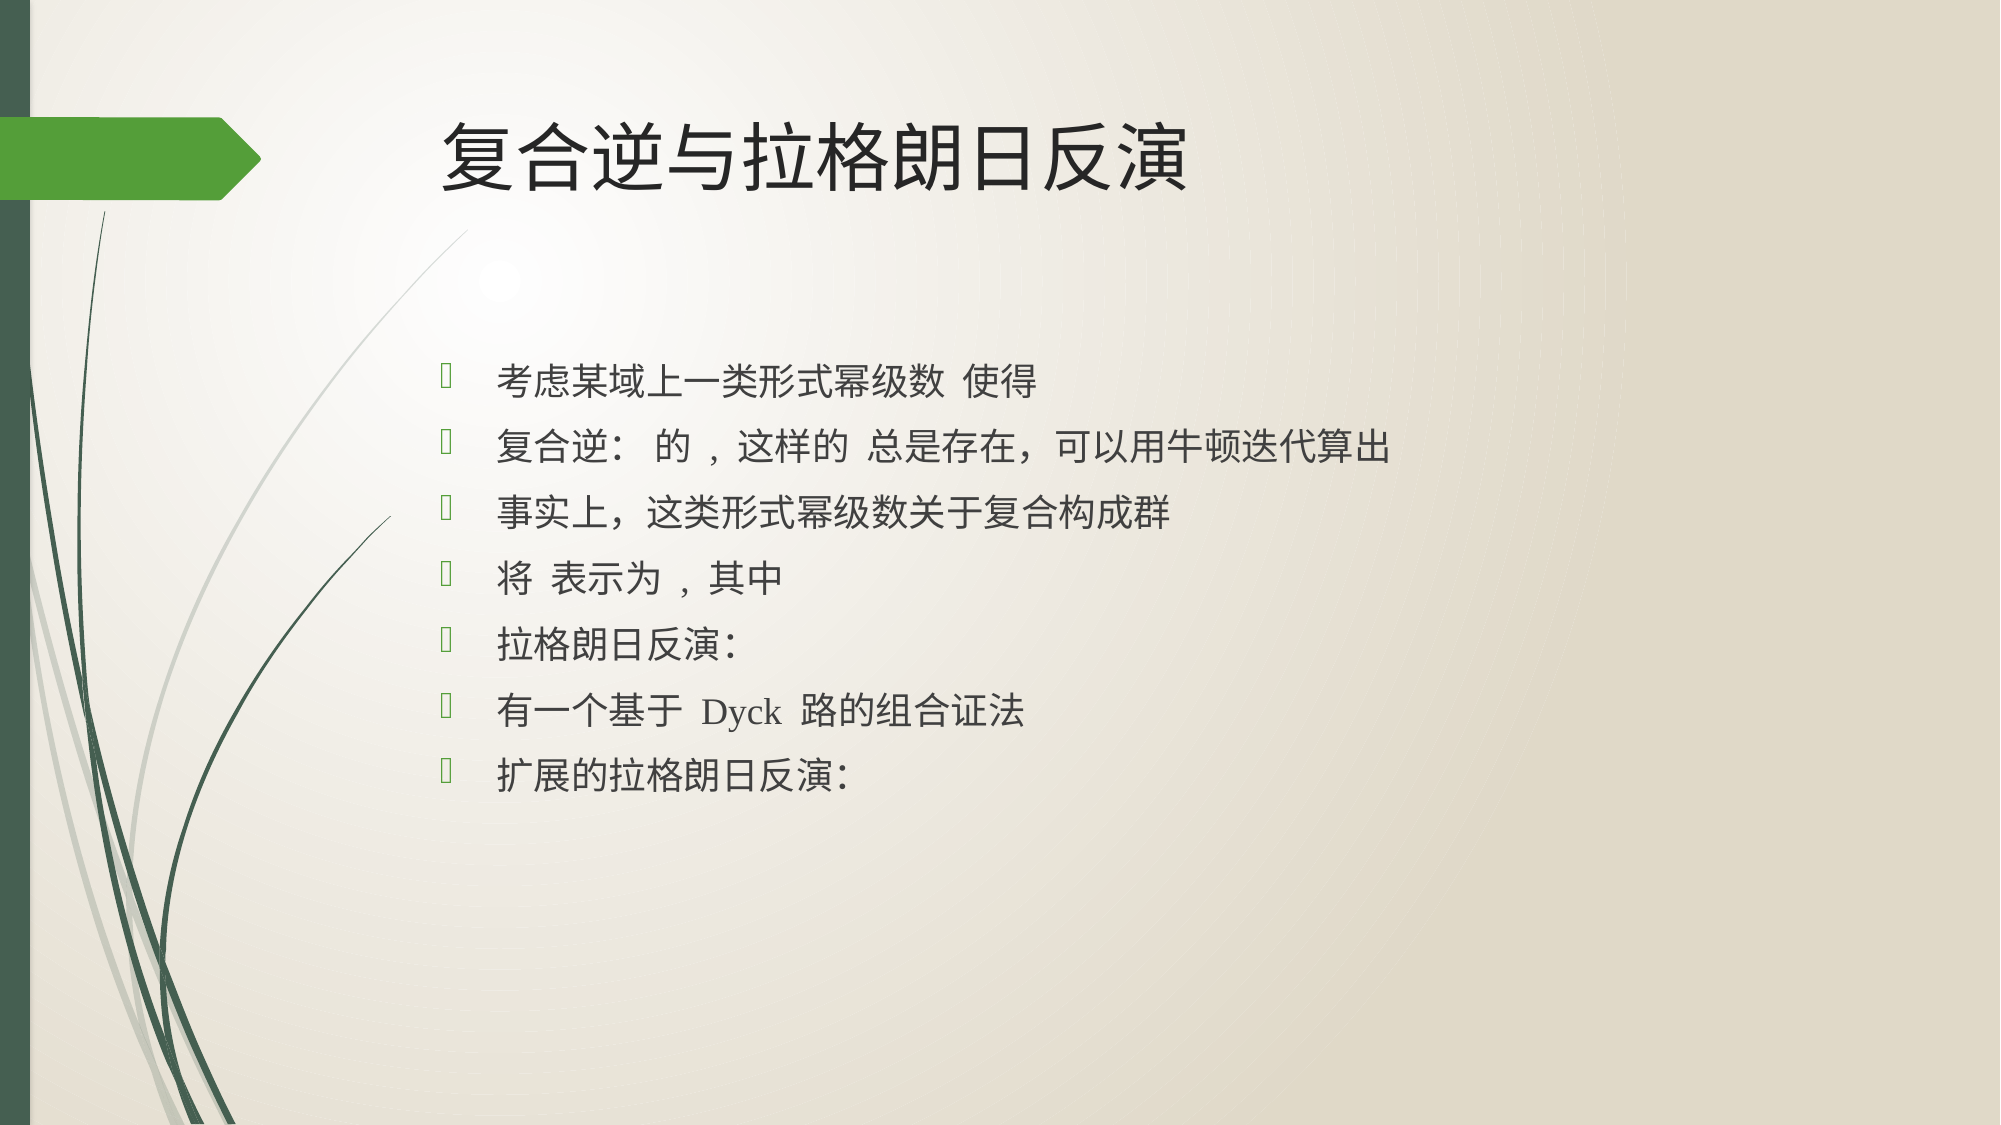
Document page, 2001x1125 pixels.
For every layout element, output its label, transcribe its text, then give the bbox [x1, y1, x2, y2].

title 复合逆与拉格朗日反演 [425, 102, 1888, 313]
